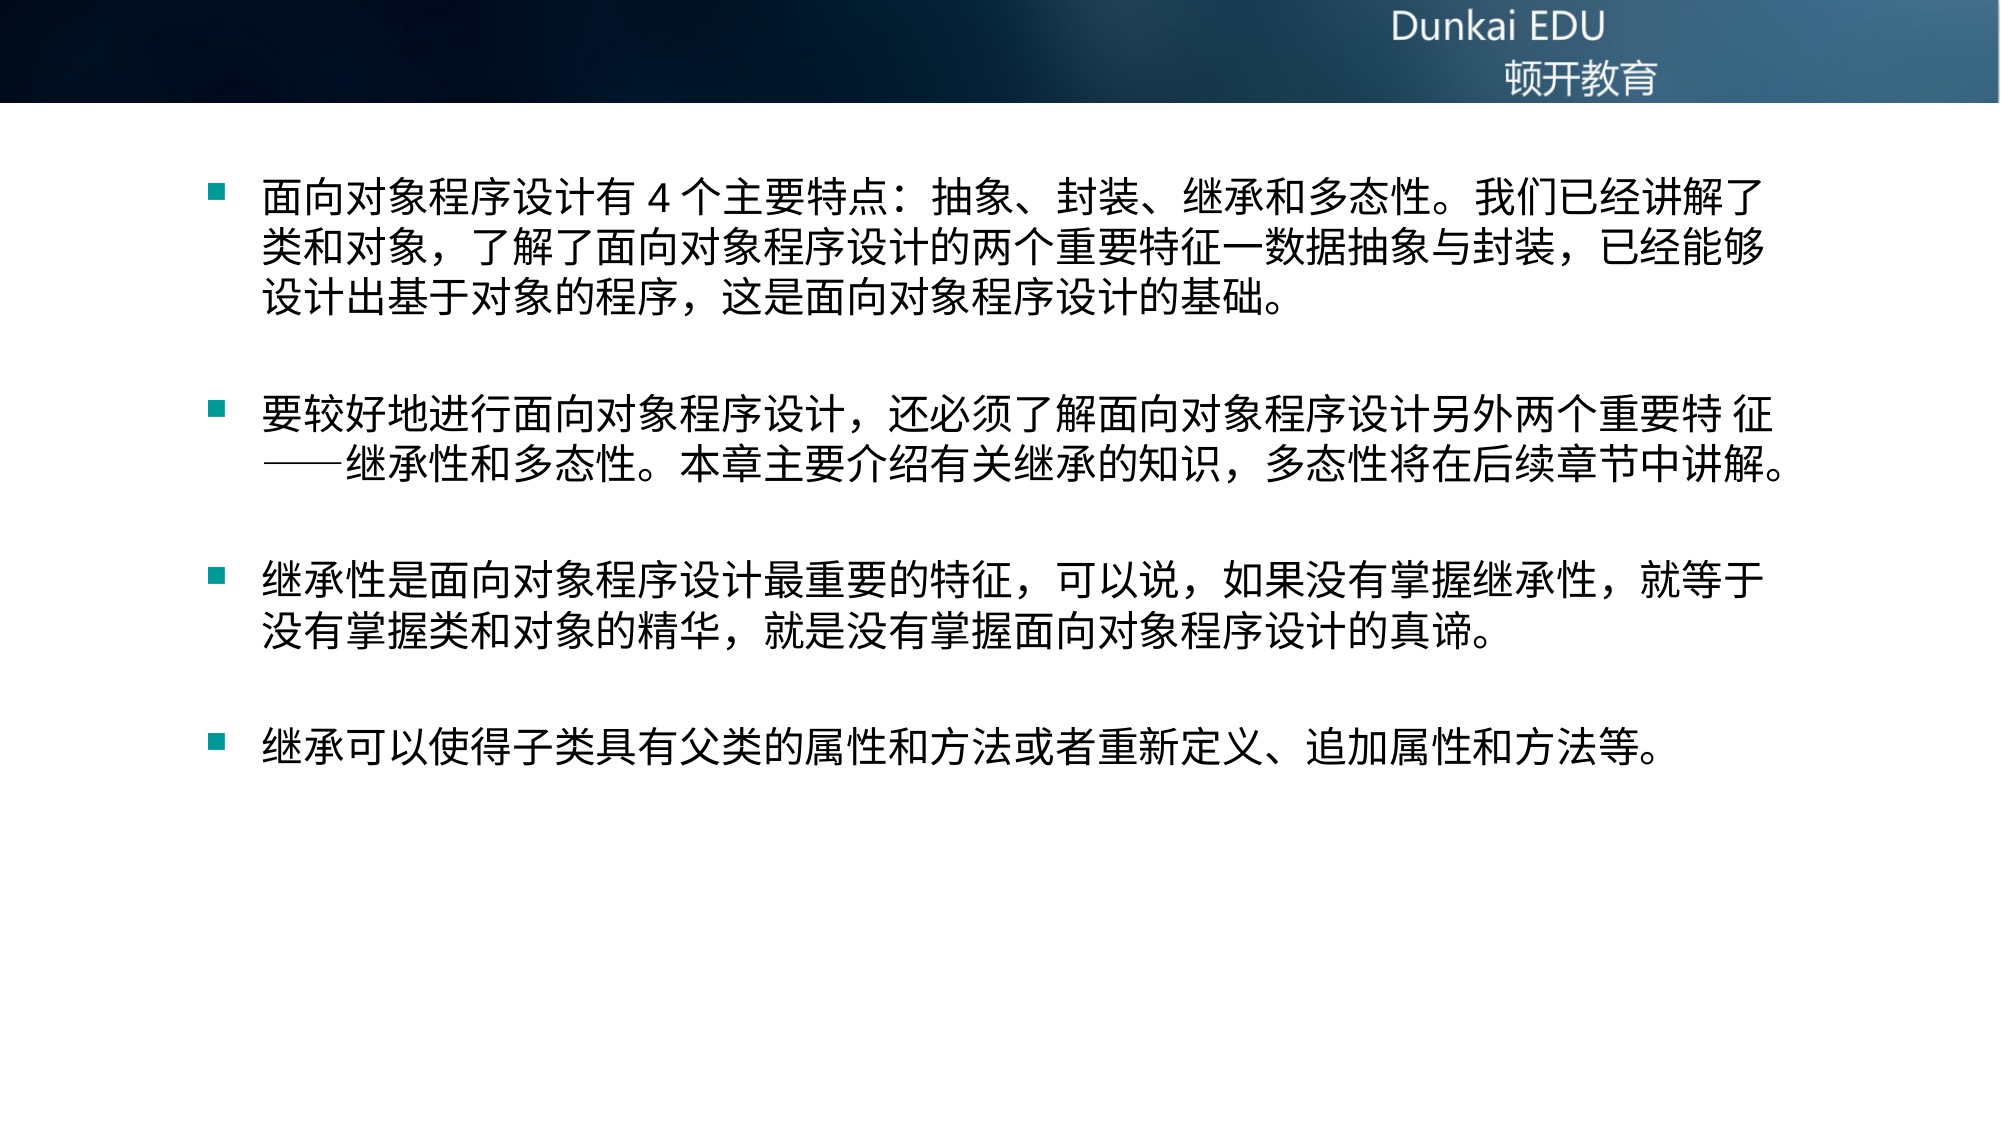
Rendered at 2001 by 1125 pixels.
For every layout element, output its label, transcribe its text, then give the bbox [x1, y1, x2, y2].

text_box 面向对象程序设计有4个主要特点：抽象、封装、继承和多态性。我们已经讲解了类和对象，了解了面向对象程序设计的两个重要特征一数据抽象与封装，已经能够设计出基于对象的程序，这是面向对象程序设计的基础。 要较好地进行面向对象程序设计，还必须了解面向对象程序设计另外两个重要特 征——继承性和多态性。本章主要介绍有关继承的知识，多态性将在后续章节中讲解。 继承性是面向对象程序设计最重要的特征，可以说，如果没有掌握继承性，就等于没有掌握类和对象的精华，就是没有掌握面向对象程序设计的真谛。 继承可以使得子类具有父类的属性和方法或者重新定义、追加属性和方法等。 [190, 163, 1798, 1125]
picture [0, 0, 2000, 103]
